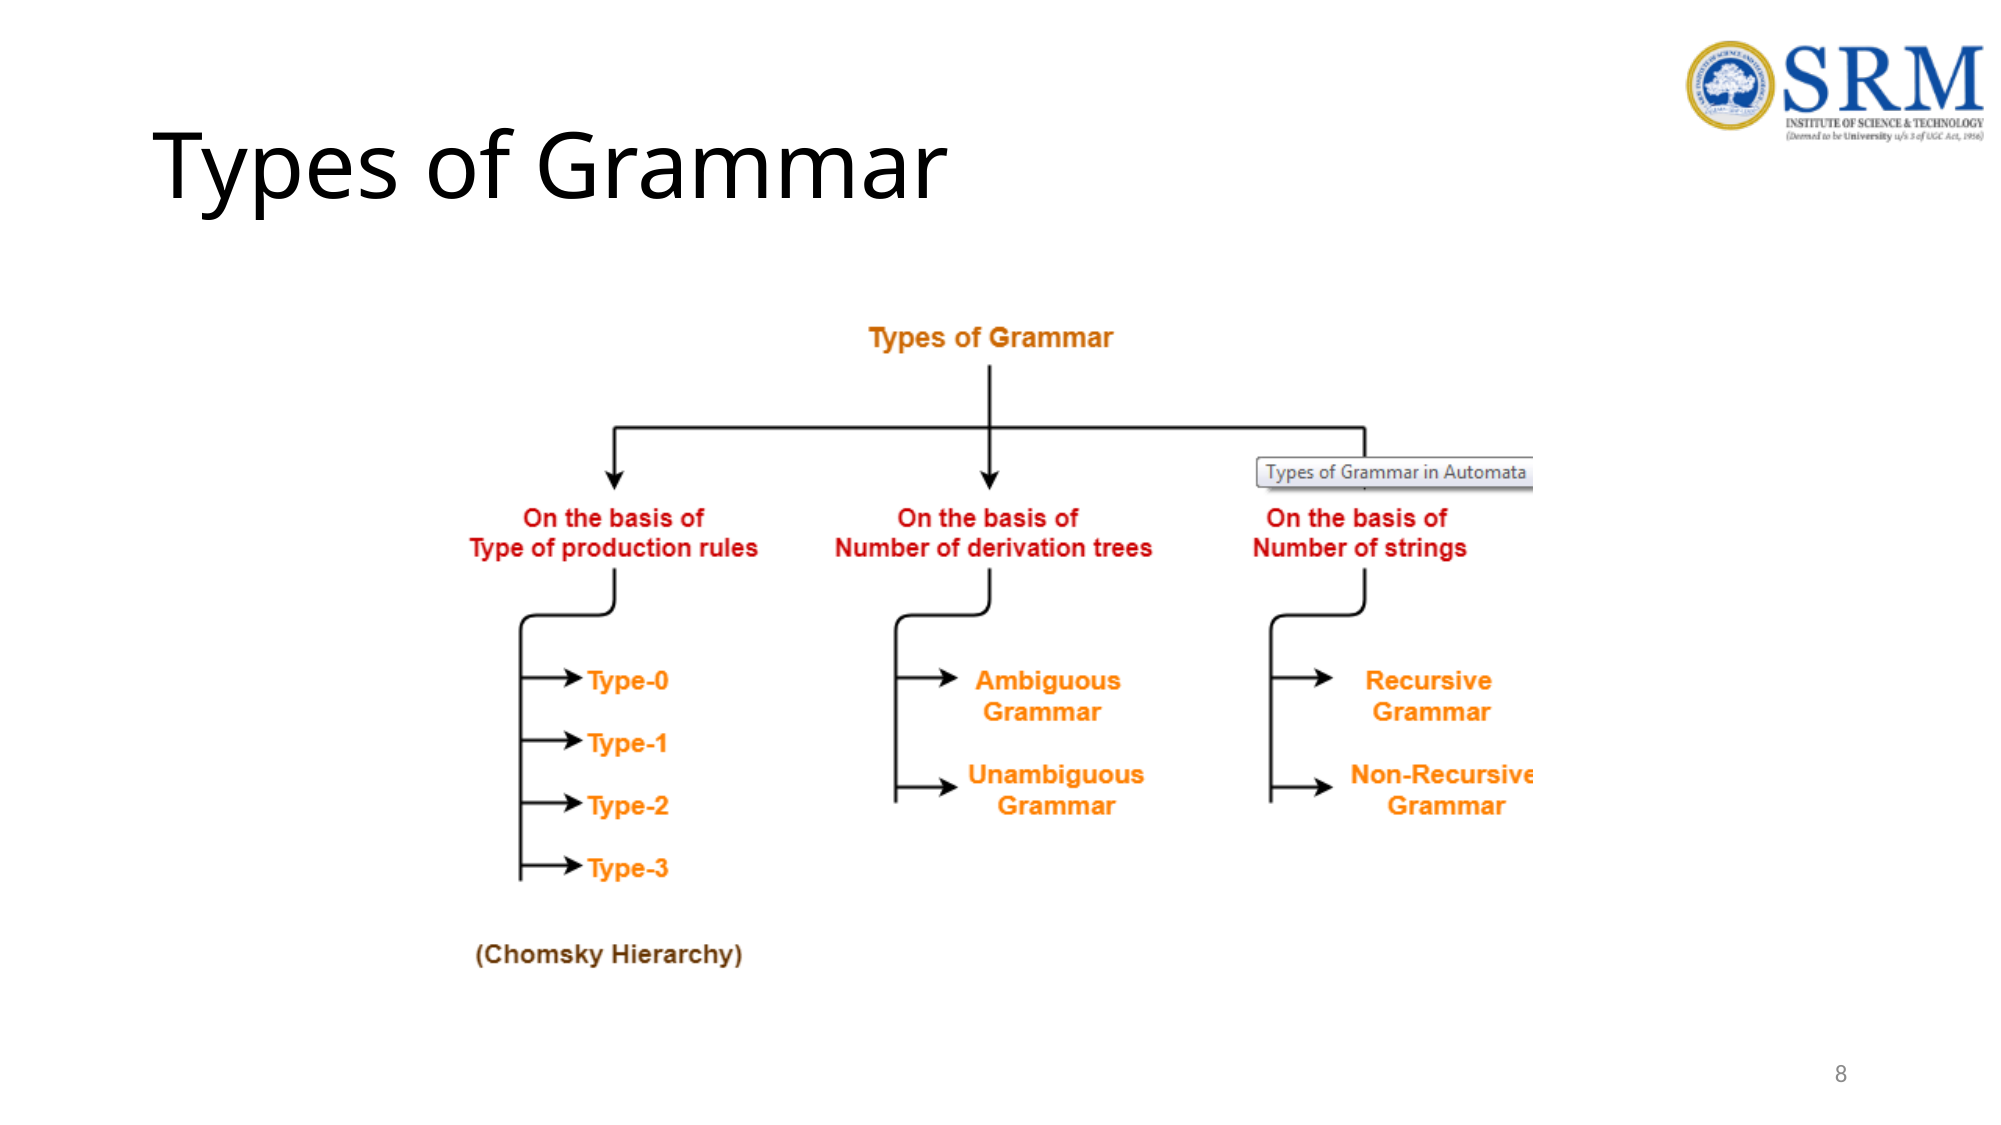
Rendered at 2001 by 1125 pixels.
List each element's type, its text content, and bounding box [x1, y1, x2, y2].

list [467, 288, 1533, 980]
slide_number 8 [1412, 1042, 1863, 1103]
title Types of Grammar [137, 59, 1863, 278]
picture [1674, 0, 1993, 182]
